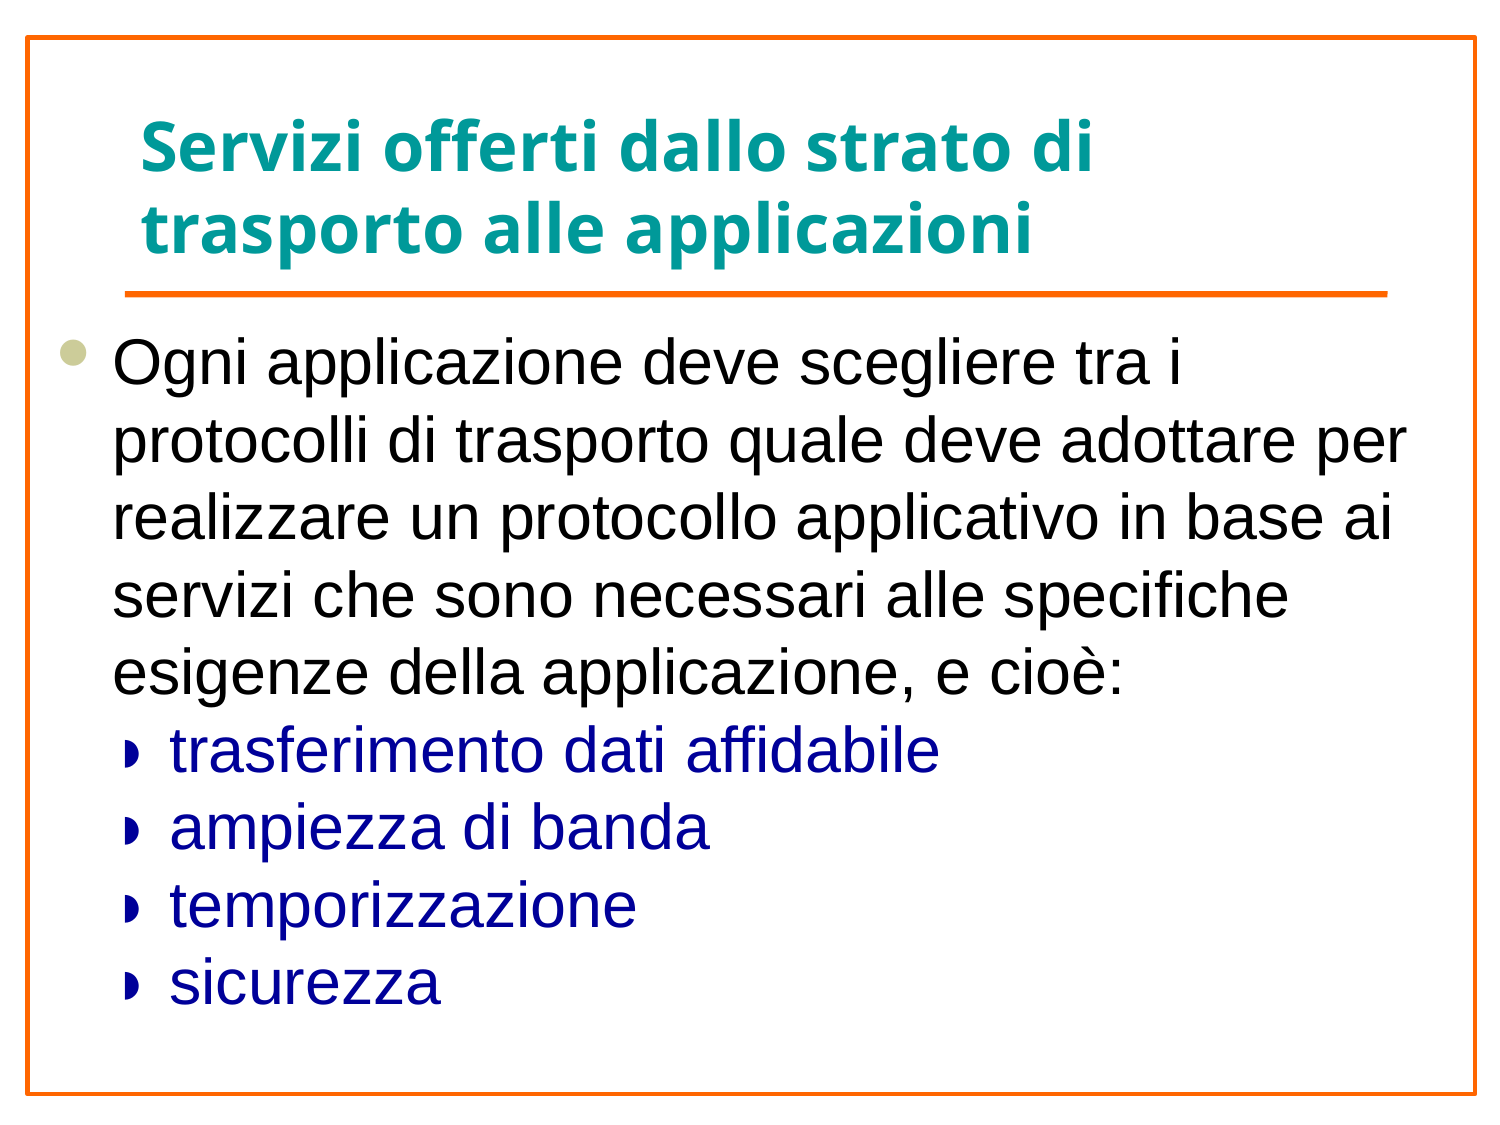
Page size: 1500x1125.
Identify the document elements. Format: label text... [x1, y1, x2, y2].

list Ogni applicazione deve scegliere tra i protocolli di trasporto quale deve adottare per realizzare un protocollo applicativo in base ai servizi che sono necessari alle specifiche esigenze della applicazione, e cioè: ◗ trasferimento dati affidabile ◗ ampiezza di banda ◗ temporizzazione ◗ sicurezza [41, 312, 1471, 1071]
title Servizi offerti dallo strato di trasporto alle applicazioni [125, 87, 1388, 275]
